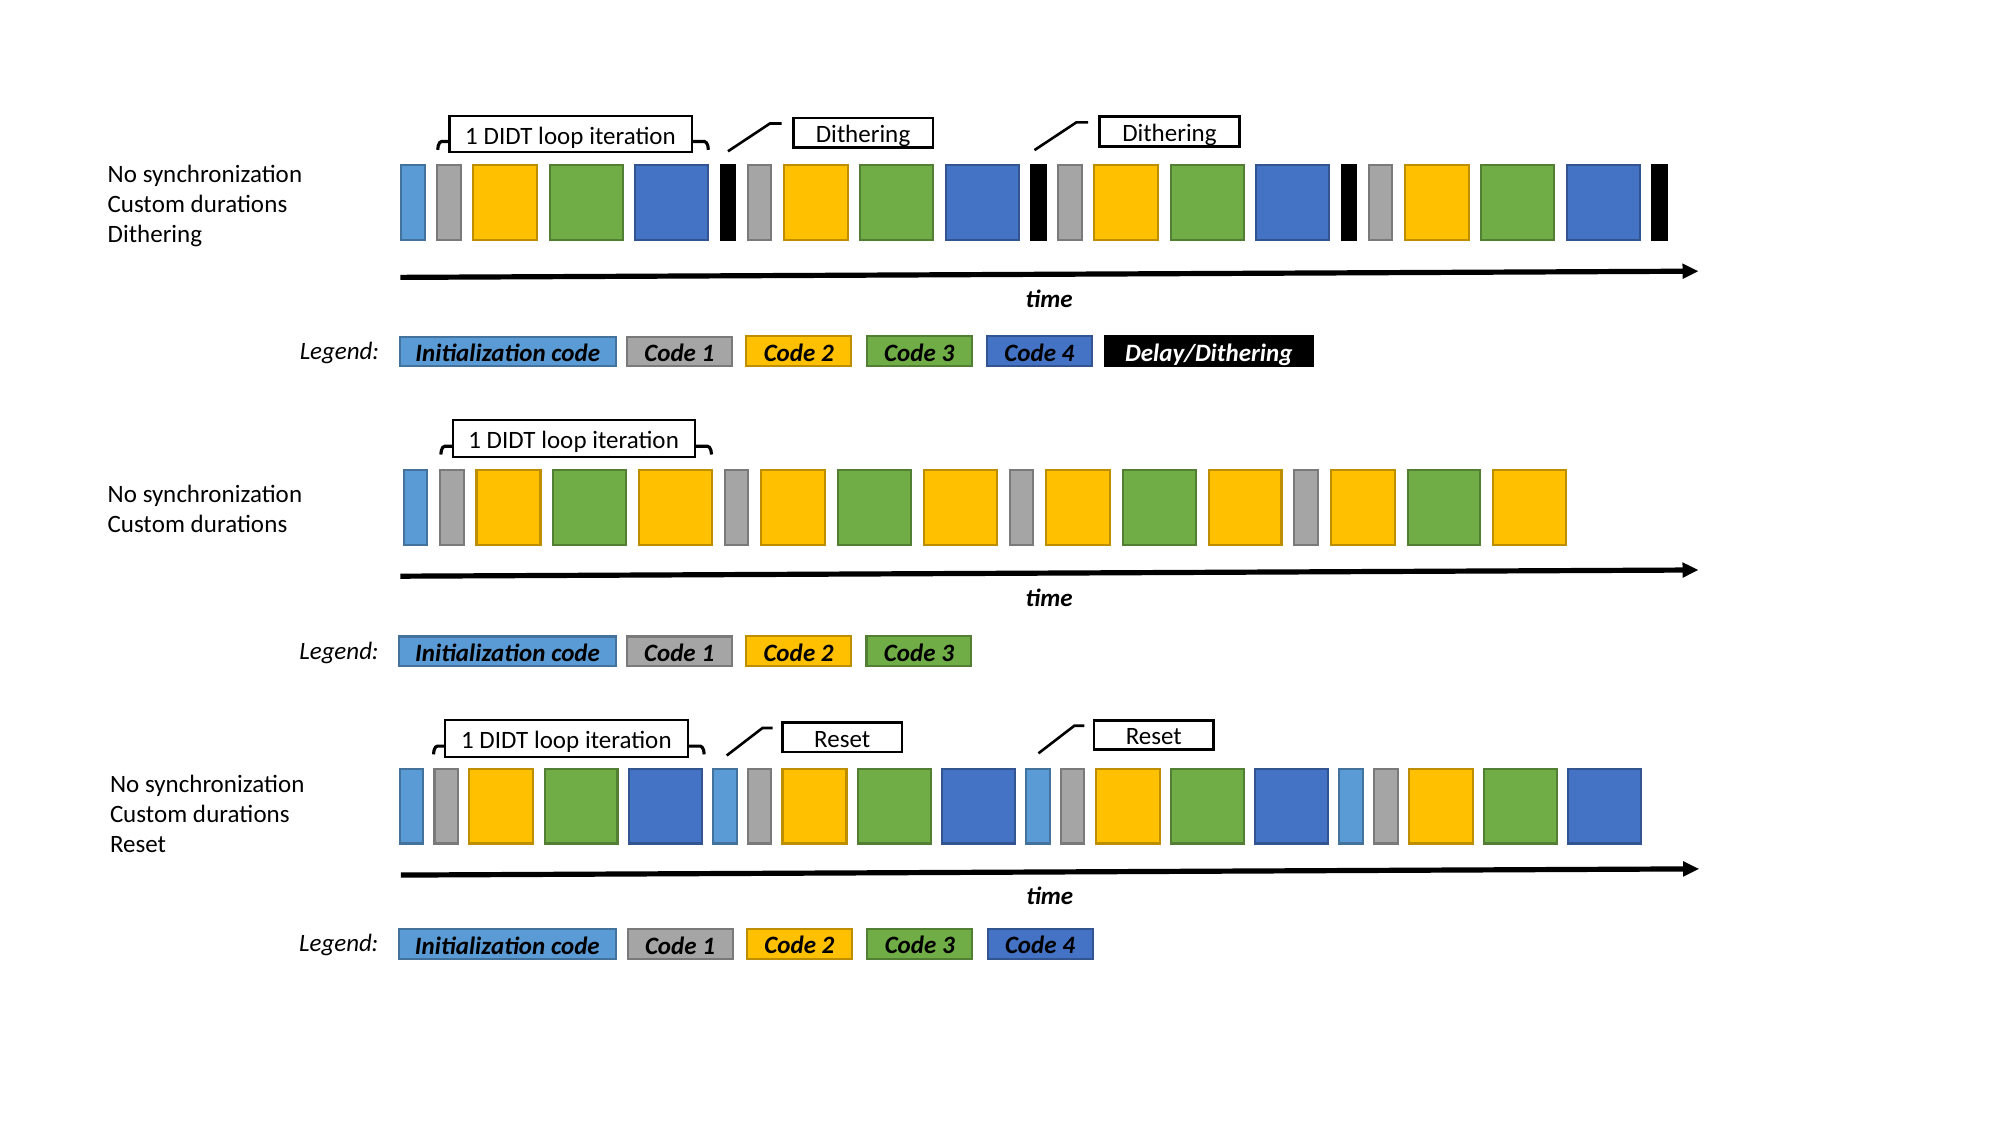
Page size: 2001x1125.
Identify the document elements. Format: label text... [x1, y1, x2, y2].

text_box Reset [781, 721, 903, 753]
text_box Legend: [284, 626, 400, 672]
text_box Reset [726, 726, 773, 757]
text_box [400, 570, 1699, 619]
text_box [693, 141, 709, 150]
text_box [399, 768, 1642, 844]
text_box No synchronization Custom durations Reset [95, 760, 361, 865]
text_box Code 2 [746, 928, 853, 960]
text_box Code 2 [745, 635, 852, 667]
text_box Legend: [284, 919, 399, 965]
text_box Dithering [792, 117, 934, 149]
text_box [400, 868, 1699, 918]
text_box [440, 445, 452, 455]
text_box No synchronization Custom durations Dithering [92, 149, 359, 255]
text_box No synchronization Custom durations [92, 470, 359, 545]
text_box Dithering [1033, 121, 1089, 151]
text_box Reset [1037, 724, 1085, 755]
text_box Dithering [727, 122, 782, 153]
text_box 1 DIDT loop iteration [452, 419, 696, 458]
text_box Code 4 [986, 335, 1093, 367]
text_box Code 3 [865, 635, 972, 667]
text_box Dithering [1099, 116, 1241, 147]
text_box 1 DIDT loop iteration [448, 115, 693, 153]
text_box Code 2 [745, 335, 852, 367]
text_box Code 1 [627, 928, 734, 960]
text_box Code 3 [866, 928, 973, 960]
text_box 1 DIDT loop iteration [444, 719, 689, 758]
text_box Initialization code [400, 336, 617, 367]
text_box Code 3 [866, 335, 973, 367]
text_box Delay/Dithering [1104, 335, 1314, 367]
text_box Code 1 [626, 635, 733, 667]
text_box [400, 271, 1699, 321]
text_box Initialization code [400, 635, 617, 667]
text_box Legend: [284, 326, 400, 372]
text_box Initialization code [399, 928, 617, 960]
text_box Reset [1093, 719, 1215, 751]
text_box [696, 445, 713, 455]
text_box [432, 745, 444, 755]
text_box [437, 141, 448, 150]
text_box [403, 469, 1567, 545]
text_box [689, 745, 705, 755]
text_box Code 4 [987, 928, 1094, 960]
text_box Code 1 [626, 336, 733, 367]
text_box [400, 165, 1667, 241]
